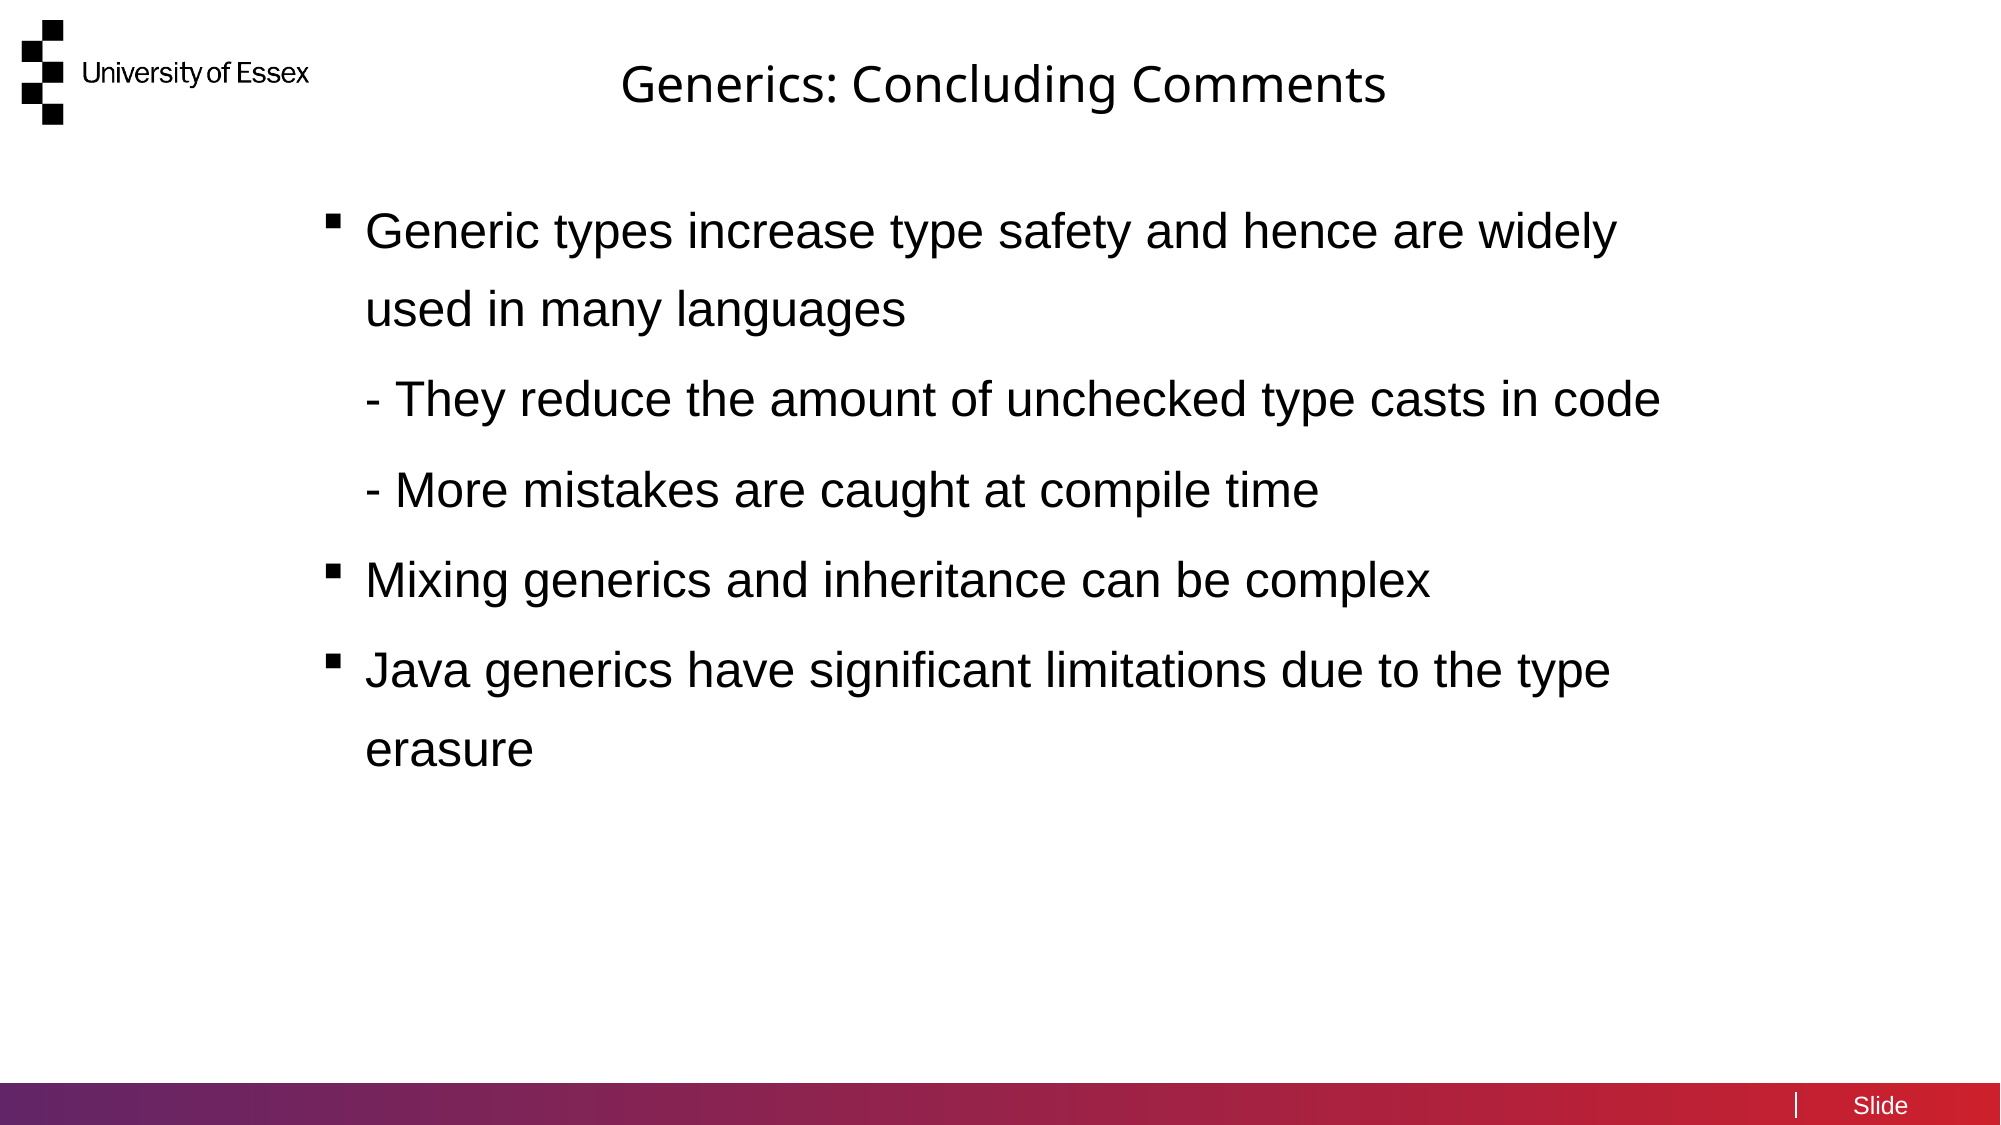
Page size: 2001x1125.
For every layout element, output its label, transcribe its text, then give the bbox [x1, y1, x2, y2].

title Generics: Concluding Comments [102, 0, 1906, 157]
list Generic types increase type safety and hence are widely used in many languages They reduce the amount of unchecked type casts in code More mistakes are caught at compile time Mixing generics and inheritance can be complex Java generics have significant limitations due to the type erasure [320, 172, 1697, 1094]
picture [0, 0, 102, 146]
